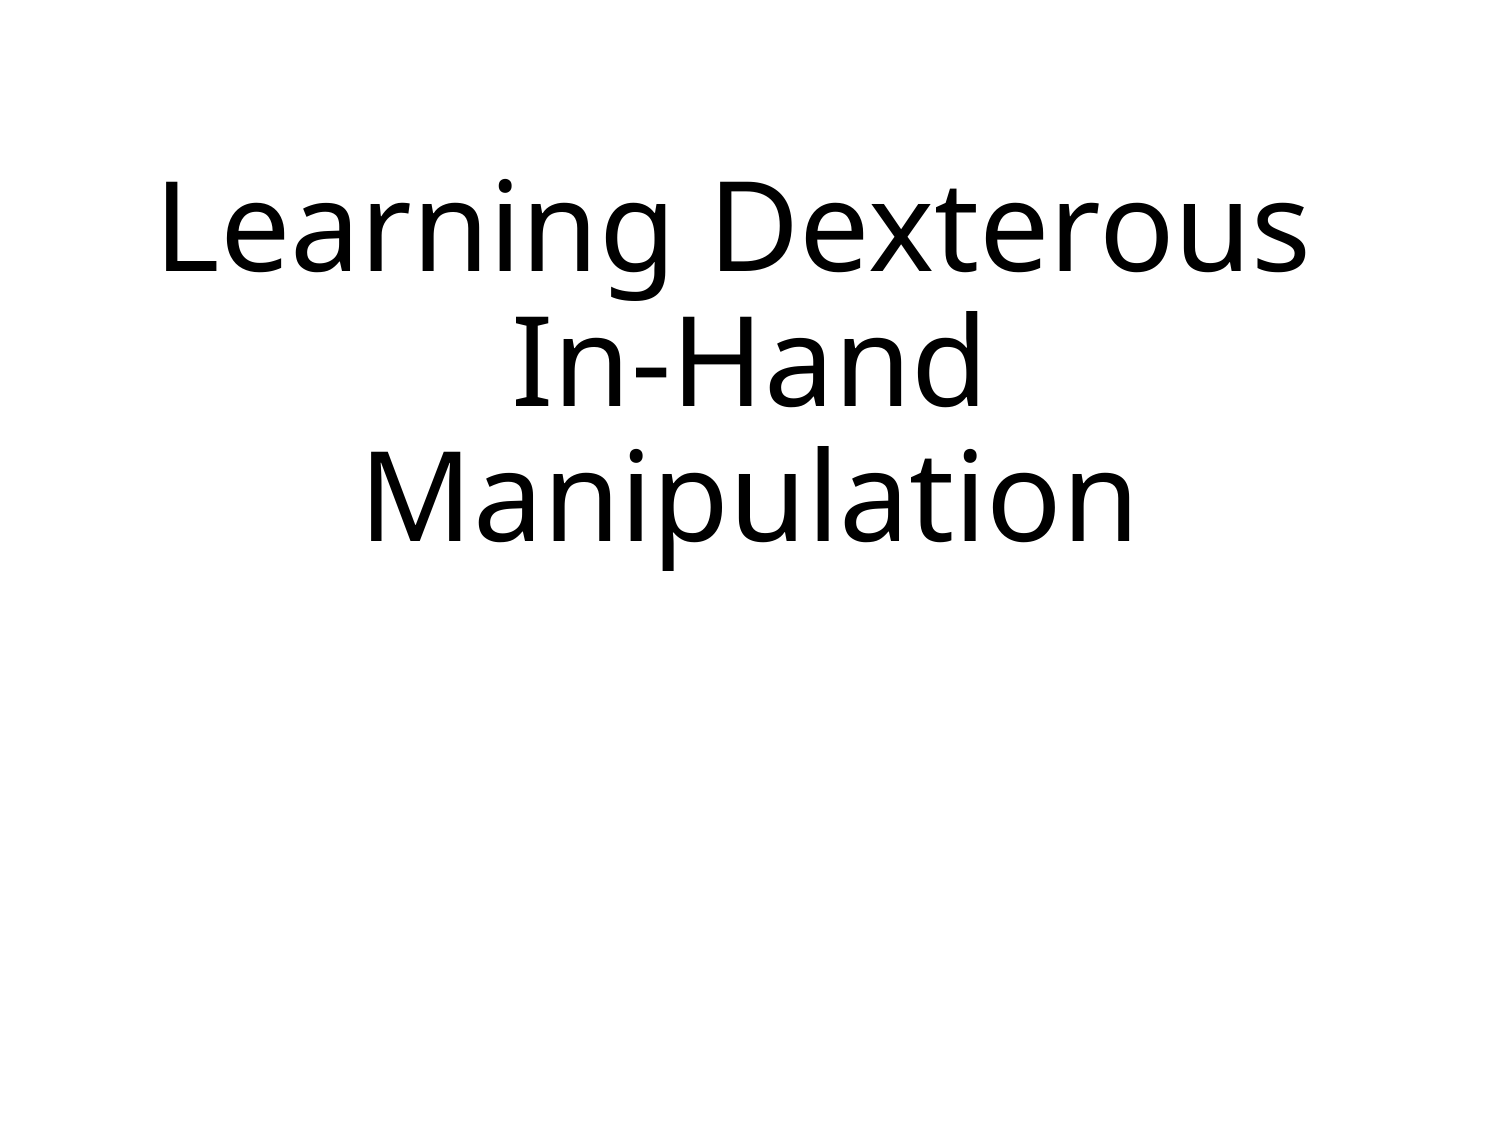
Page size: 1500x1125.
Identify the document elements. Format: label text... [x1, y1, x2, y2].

title Learning Dexterous In-Hand Manipulation [112, 184, 1388, 576]
